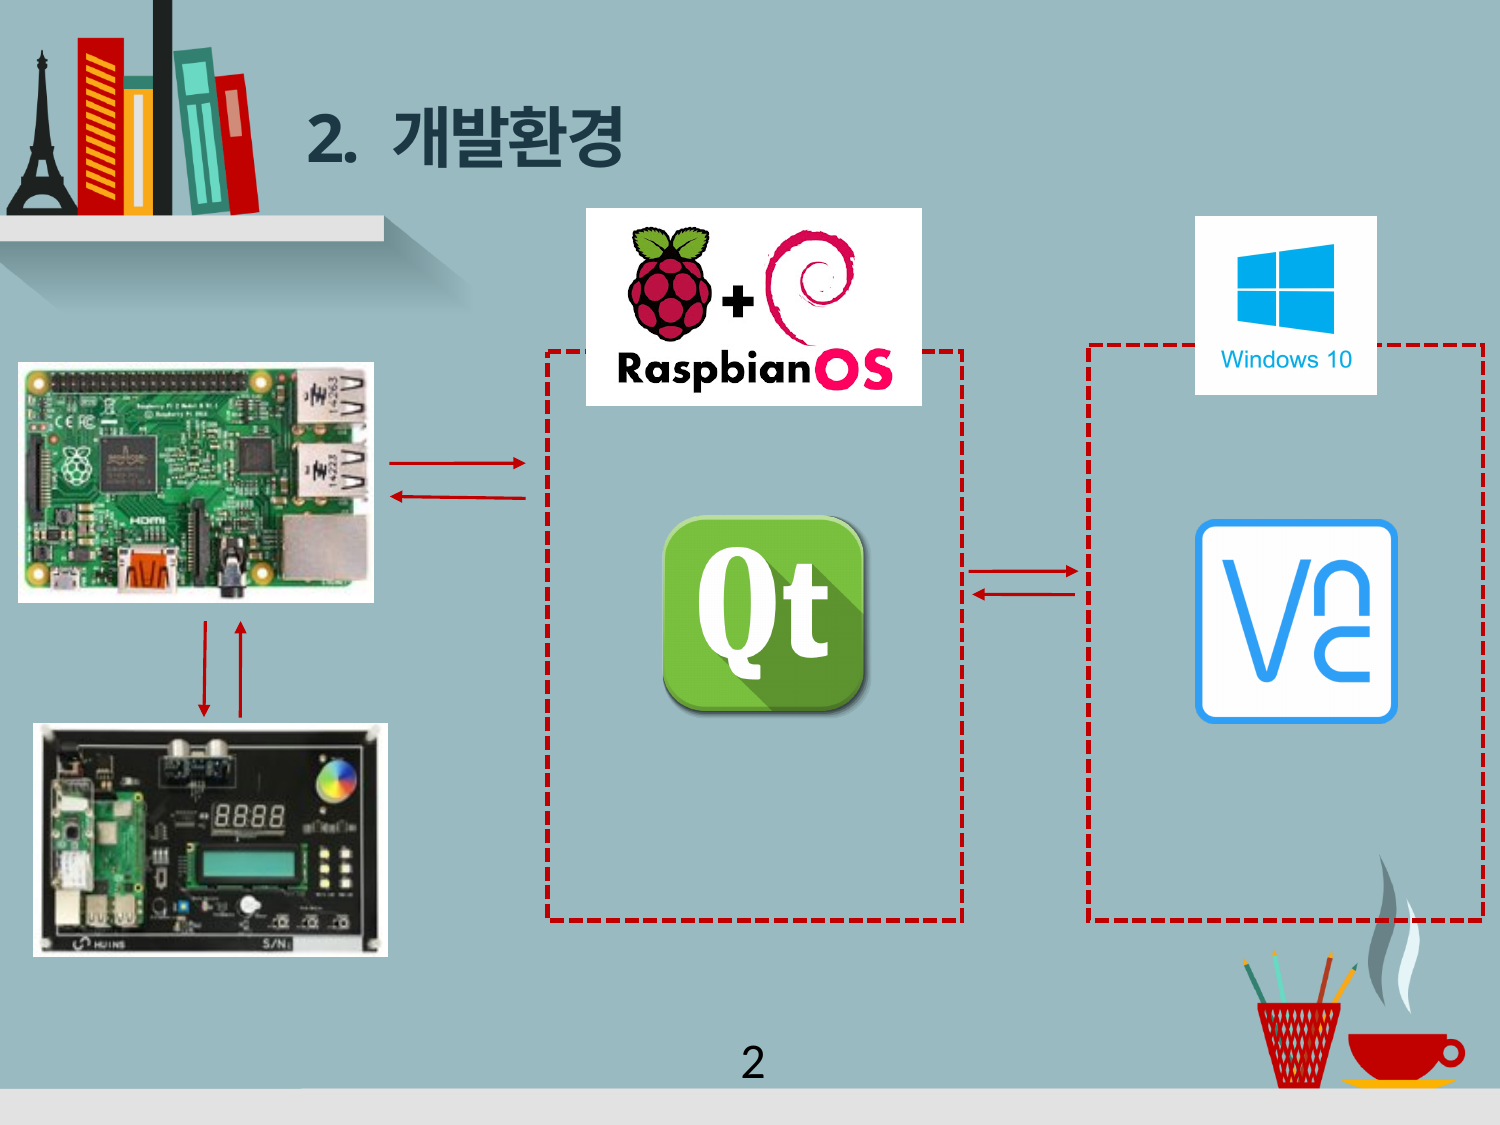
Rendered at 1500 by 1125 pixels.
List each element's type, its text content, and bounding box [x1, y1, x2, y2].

text_box [546, 351, 963, 921]
picture [0, 0, 1500, 1125]
title 2. 개발환경 [291, 89, 1270, 194]
text_box 2 [443, 1028, 781, 1088]
text_box [1087, 344, 1484, 921]
